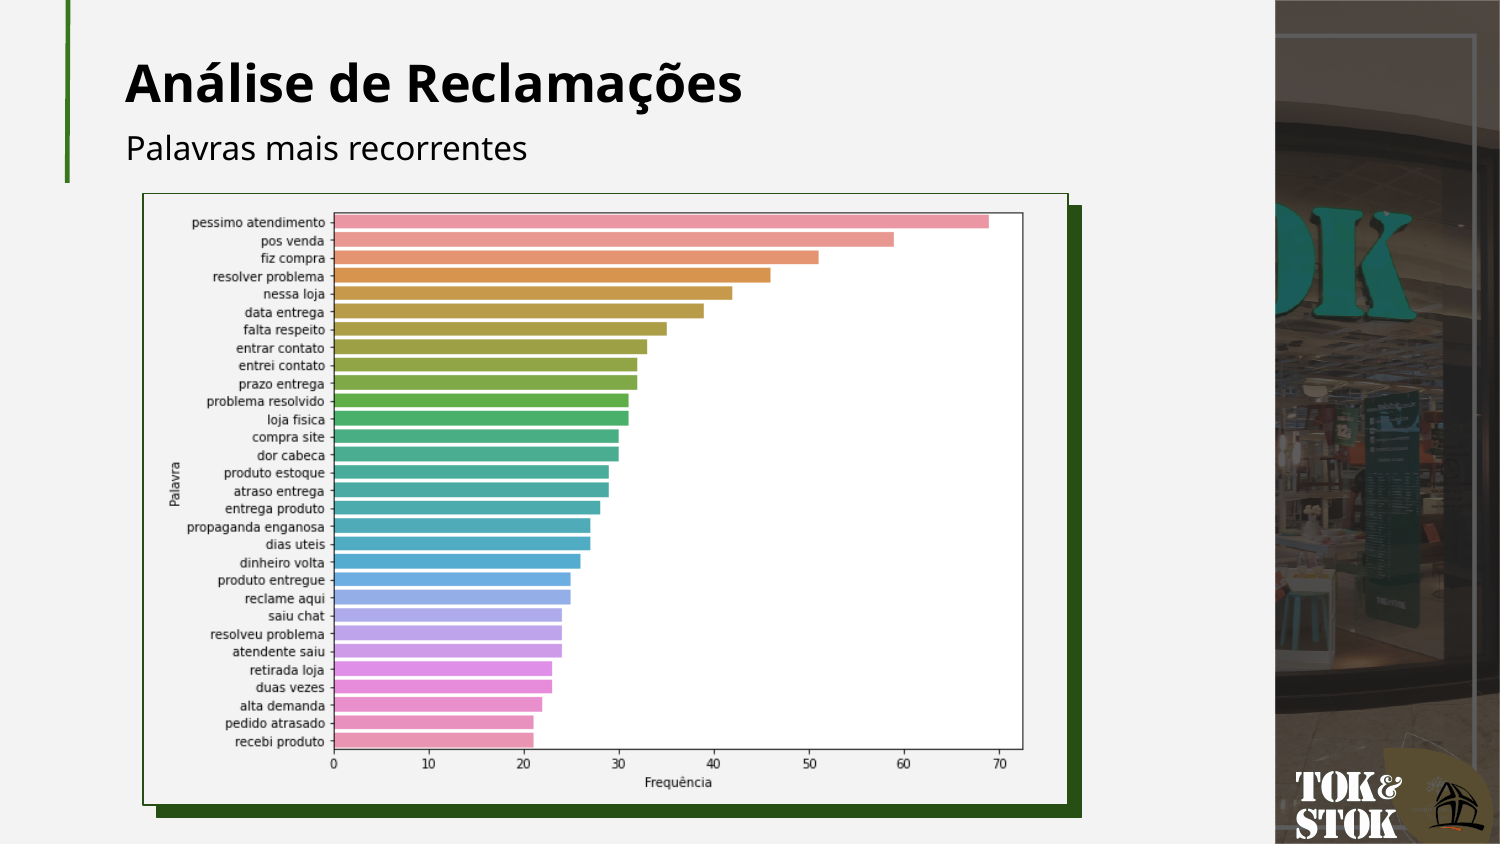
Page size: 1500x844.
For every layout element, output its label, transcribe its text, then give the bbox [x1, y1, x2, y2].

text_box [156, 205, 1082, 818]
text_box [142, 193, 1068, 805]
text_box Palavras mais recorrentes [110, 112, 822, 183]
picture [161, 205, 1031, 798]
picture [1275, 0, 1500, 844]
text_box Análise de Reclamações [110, 34, 822, 112]
